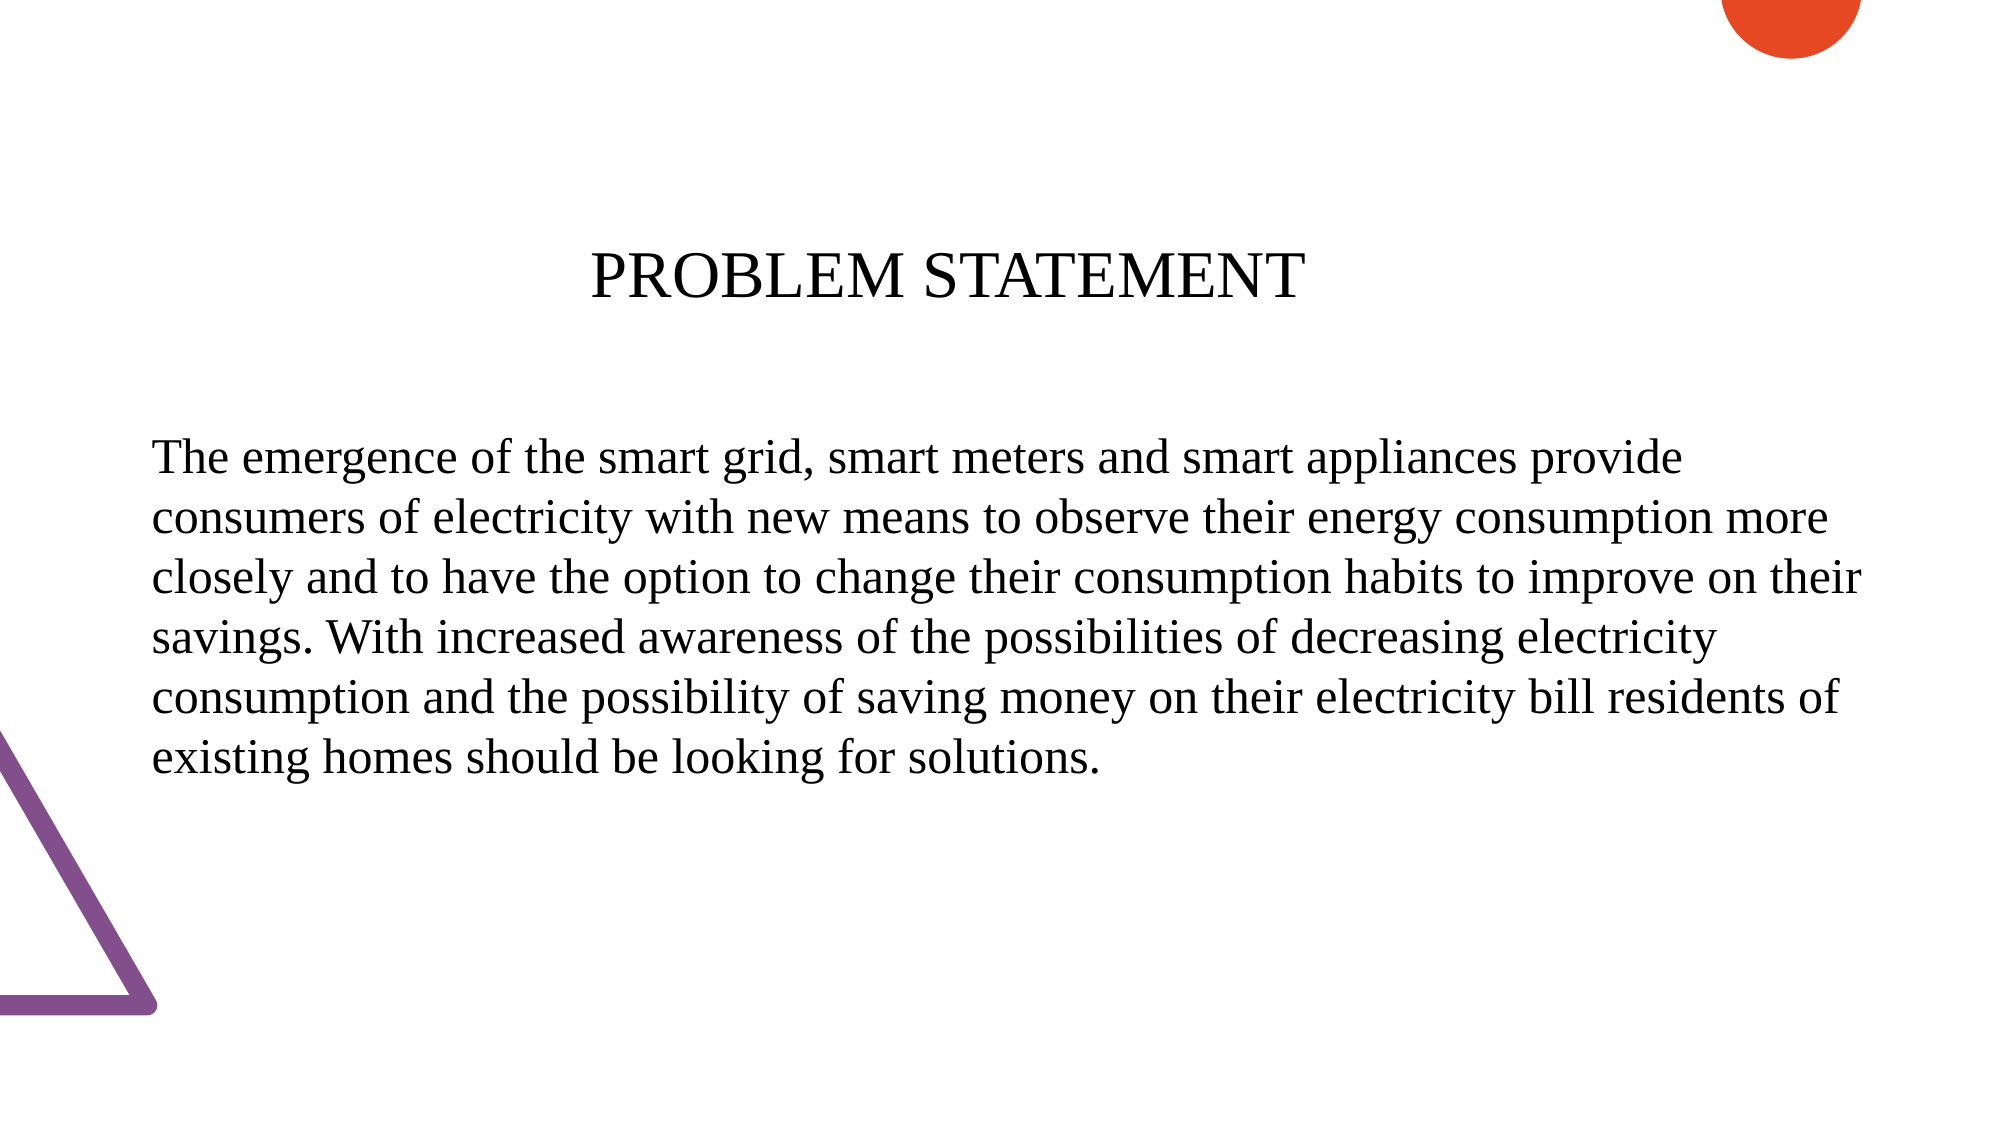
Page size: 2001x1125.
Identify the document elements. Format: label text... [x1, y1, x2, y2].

text_box The emergence of the smart grid, smart meters and smart appliances provide consumers of electricity with new means to observe their energy consumption more closely and to have the option to change their consumption habits to improve on their savings. With increased awareness of the possibilities of decreasing electricity consumption and the possibility of saving money on their electricity bill residents of existing homes should be looking for solutions. [136, 416, 1907, 791]
text_box PROBLEM STATEMENT [576, 223, 1392, 319]
